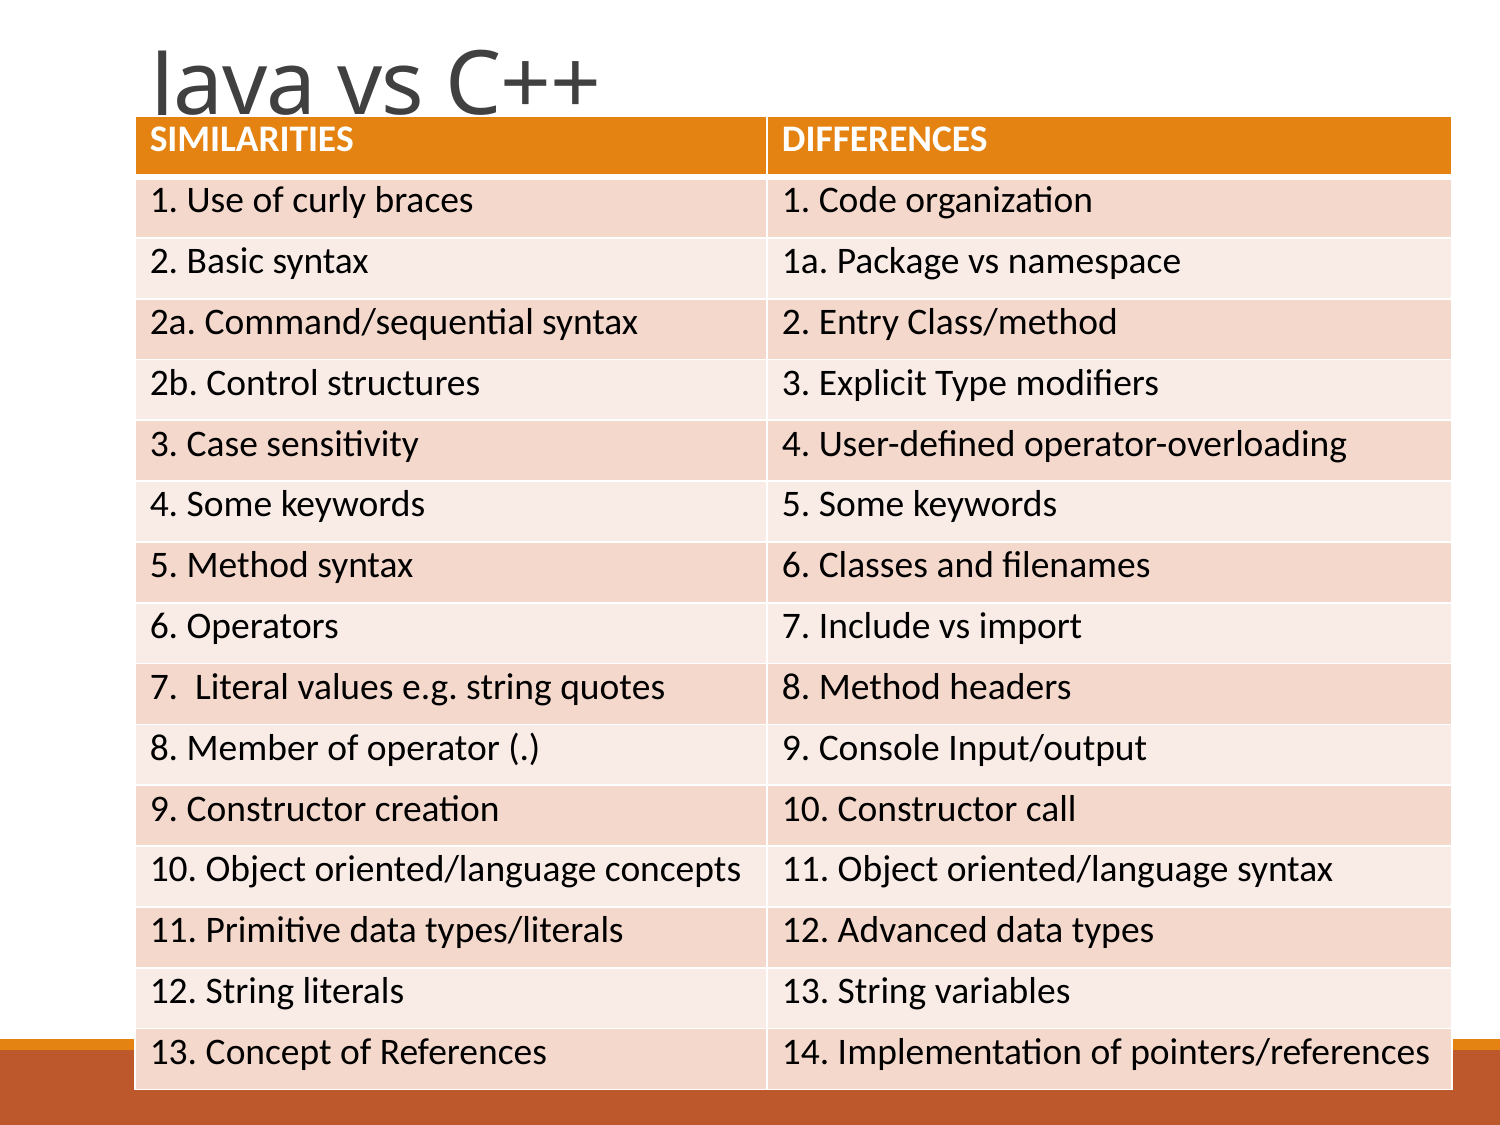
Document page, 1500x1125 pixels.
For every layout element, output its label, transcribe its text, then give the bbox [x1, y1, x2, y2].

table_cell 6. Operators [136, 604, 766, 663]
table_cell 1. Code organization [768, 180, 1451, 237]
title Java vs C++ [135, 34, 1373, 115]
table_cell 3. Explicit Type modifiers [768, 360, 1451, 419]
table_cell 1a. Package vs namespace [768, 239, 1451, 298]
table_cell 9. Console Input/output [768, 725, 1451, 784]
table_header SIMILARITIES [136, 117, 766, 174]
table_cell 2. Entry Class/method [768, 300, 1451, 359]
table_cell 14. Implementation of pointers/references [768, 1029, 1451, 1089]
table_cell 10. Constructor call [768, 786, 1451, 845]
table_cell 13. String variables [768, 969, 1451, 1028]
table_cell 3. Case sensitivity [136, 421, 766, 480]
table_cell 13. Concept of References [136, 1029, 766, 1089]
table_cell 11. Primitive data types/literals [136, 908, 766, 967]
table_cell 7. Literal values e.g. string quotes [136, 664, 766, 724]
table_cell 6. Classes and filenames [768, 543, 1451, 602]
table_cell 4. Some keywords [136, 482, 766, 541]
table_cell 8. Method headers [768, 664, 1451, 724]
table_header DIFFERENCES [768, 117, 1451, 174]
table_cell 12. Advanced data types [768, 908, 1451, 967]
table_cell 2. Basic syntax [136, 239, 766, 298]
table_cell 1. Use of curly braces [136, 180, 766, 237]
table_cell 5. Some keywords [768, 482, 1451, 541]
table_cell 11. Object oriented/language syntax [768, 847, 1451, 906]
table_cell 7. Include vs import [768, 604, 1451, 663]
table_cell 12. String literals [136, 969, 766, 1028]
table_cell 8. Member of operator (.) [136, 725, 766, 784]
table_cell 4. User-defined operator-overloading [768, 421, 1451, 480]
table_cell 5. Method syntax [136, 543, 766, 602]
table_cell 10. Object oriented/language concepts [136, 847, 766, 906]
table_cell 2a. Command/sequential syntax [136, 300, 766, 359]
table_cell 2b. Control structures [136, 360, 766, 419]
table_cell 9. Constructor creation [136, 786, 766, 845]
